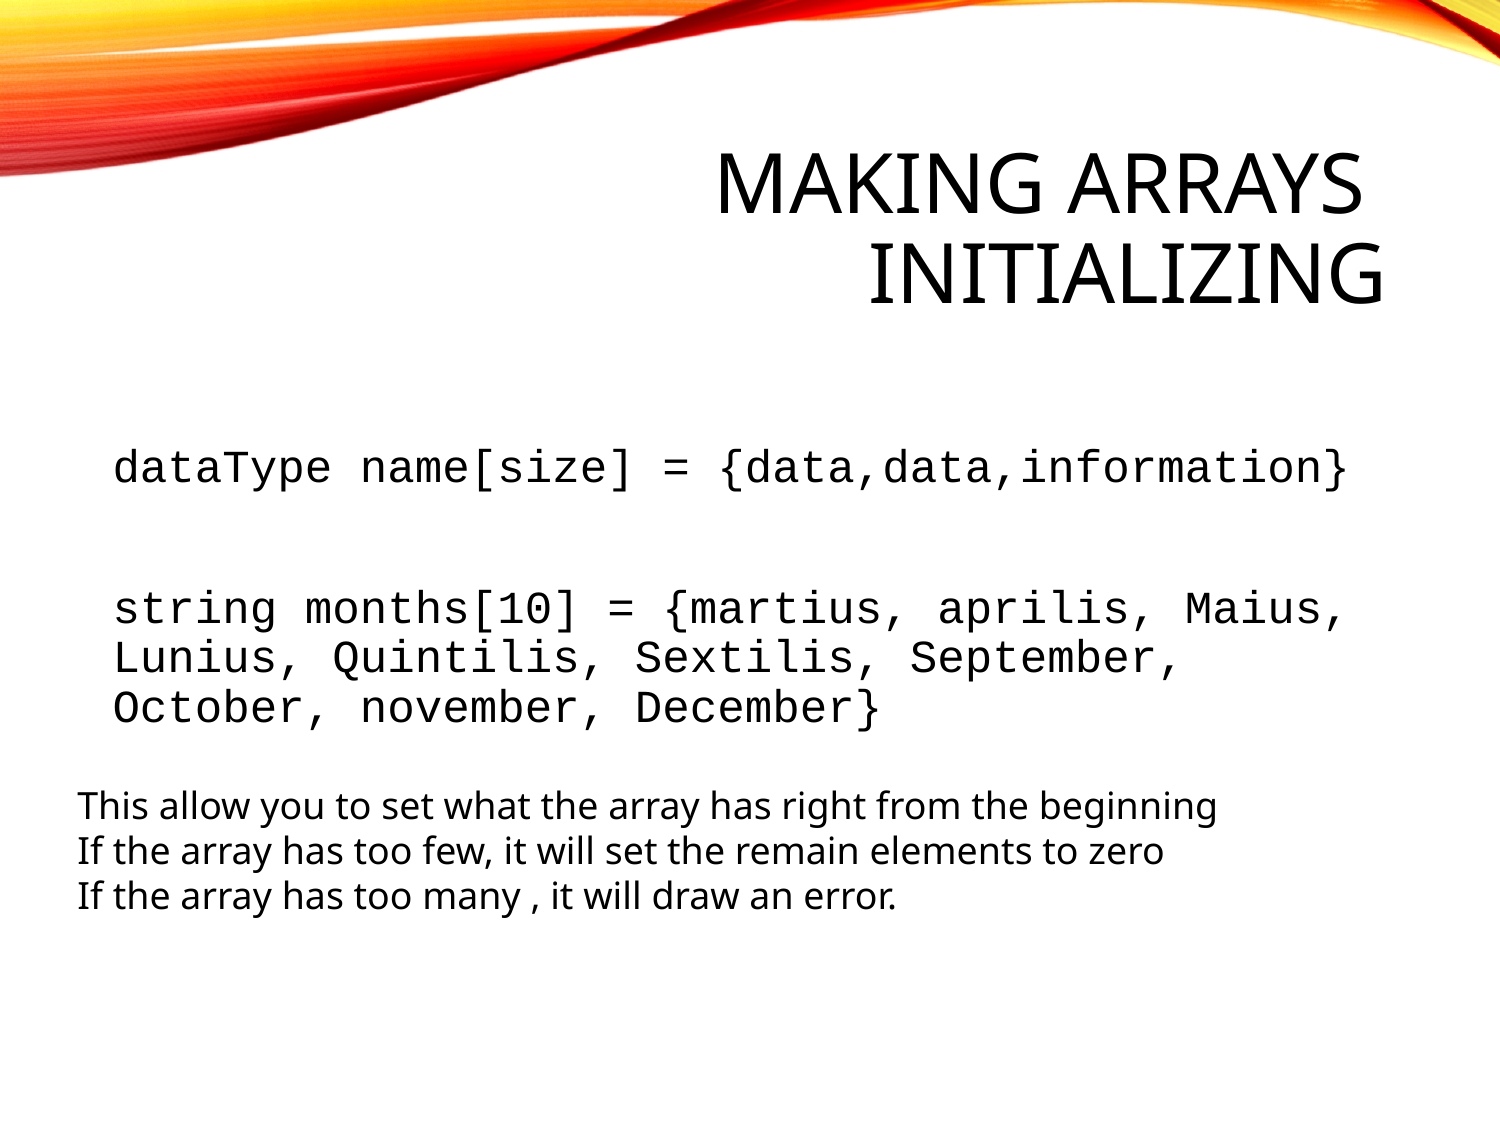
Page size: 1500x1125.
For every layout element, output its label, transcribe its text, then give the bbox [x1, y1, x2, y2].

text_box This allow you to set what the array has right from the beginning If the array has too few, it will set the remain elements to zero If the array has too many , it will draw an error. [62, 774, 1245, 925]
list dataType name[size] = {data,data,information} string months[10] = {martius, aprilis, Maius, Lunius, Quintilis, Sextilis, September, October, november, December} [97, 360, 1403, 1028]
title Making arrays initializing [356, 125, 1403, 338]
picture [0, 0, 1500, 178]
